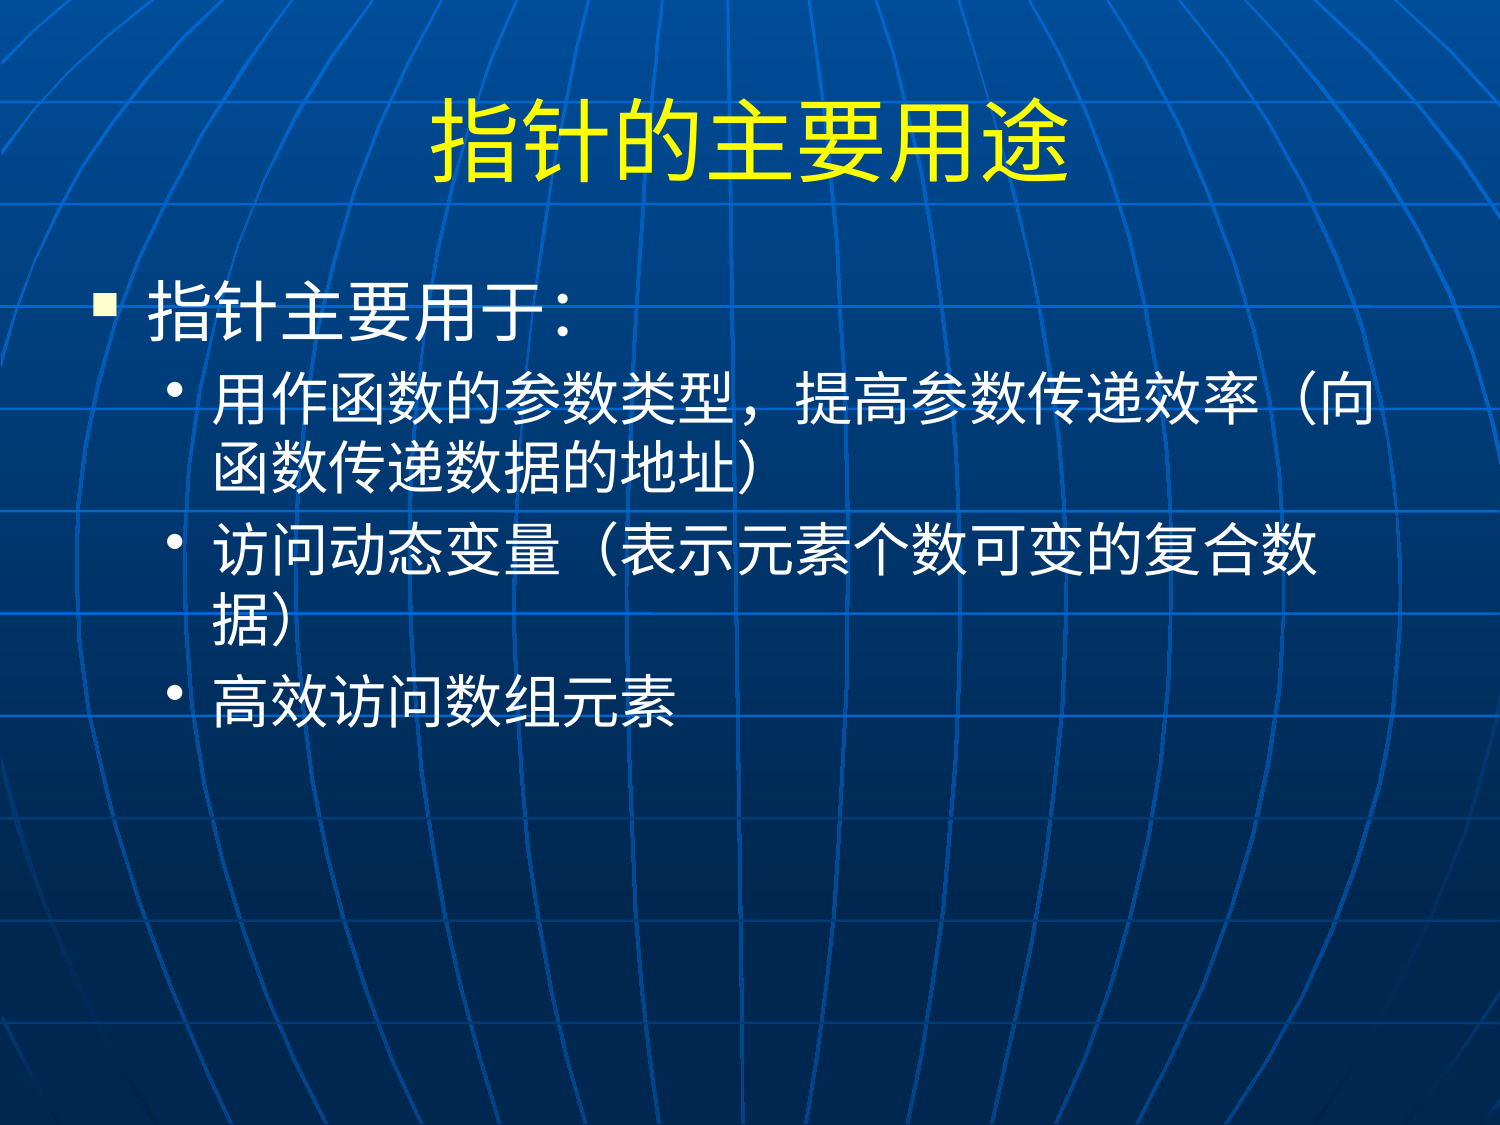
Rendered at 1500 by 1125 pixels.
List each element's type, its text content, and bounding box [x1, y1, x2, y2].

title 指针的主要用途 [75, 45, 1425, 233]
list 指针主要用于： 用作函数的参数类型，提高参数传递效率（向函数传递数据的地址） 访问动态变量（表示元素个数可变的复合数据） 高效访问数组元素 [75, 262, 1425, 1006]
